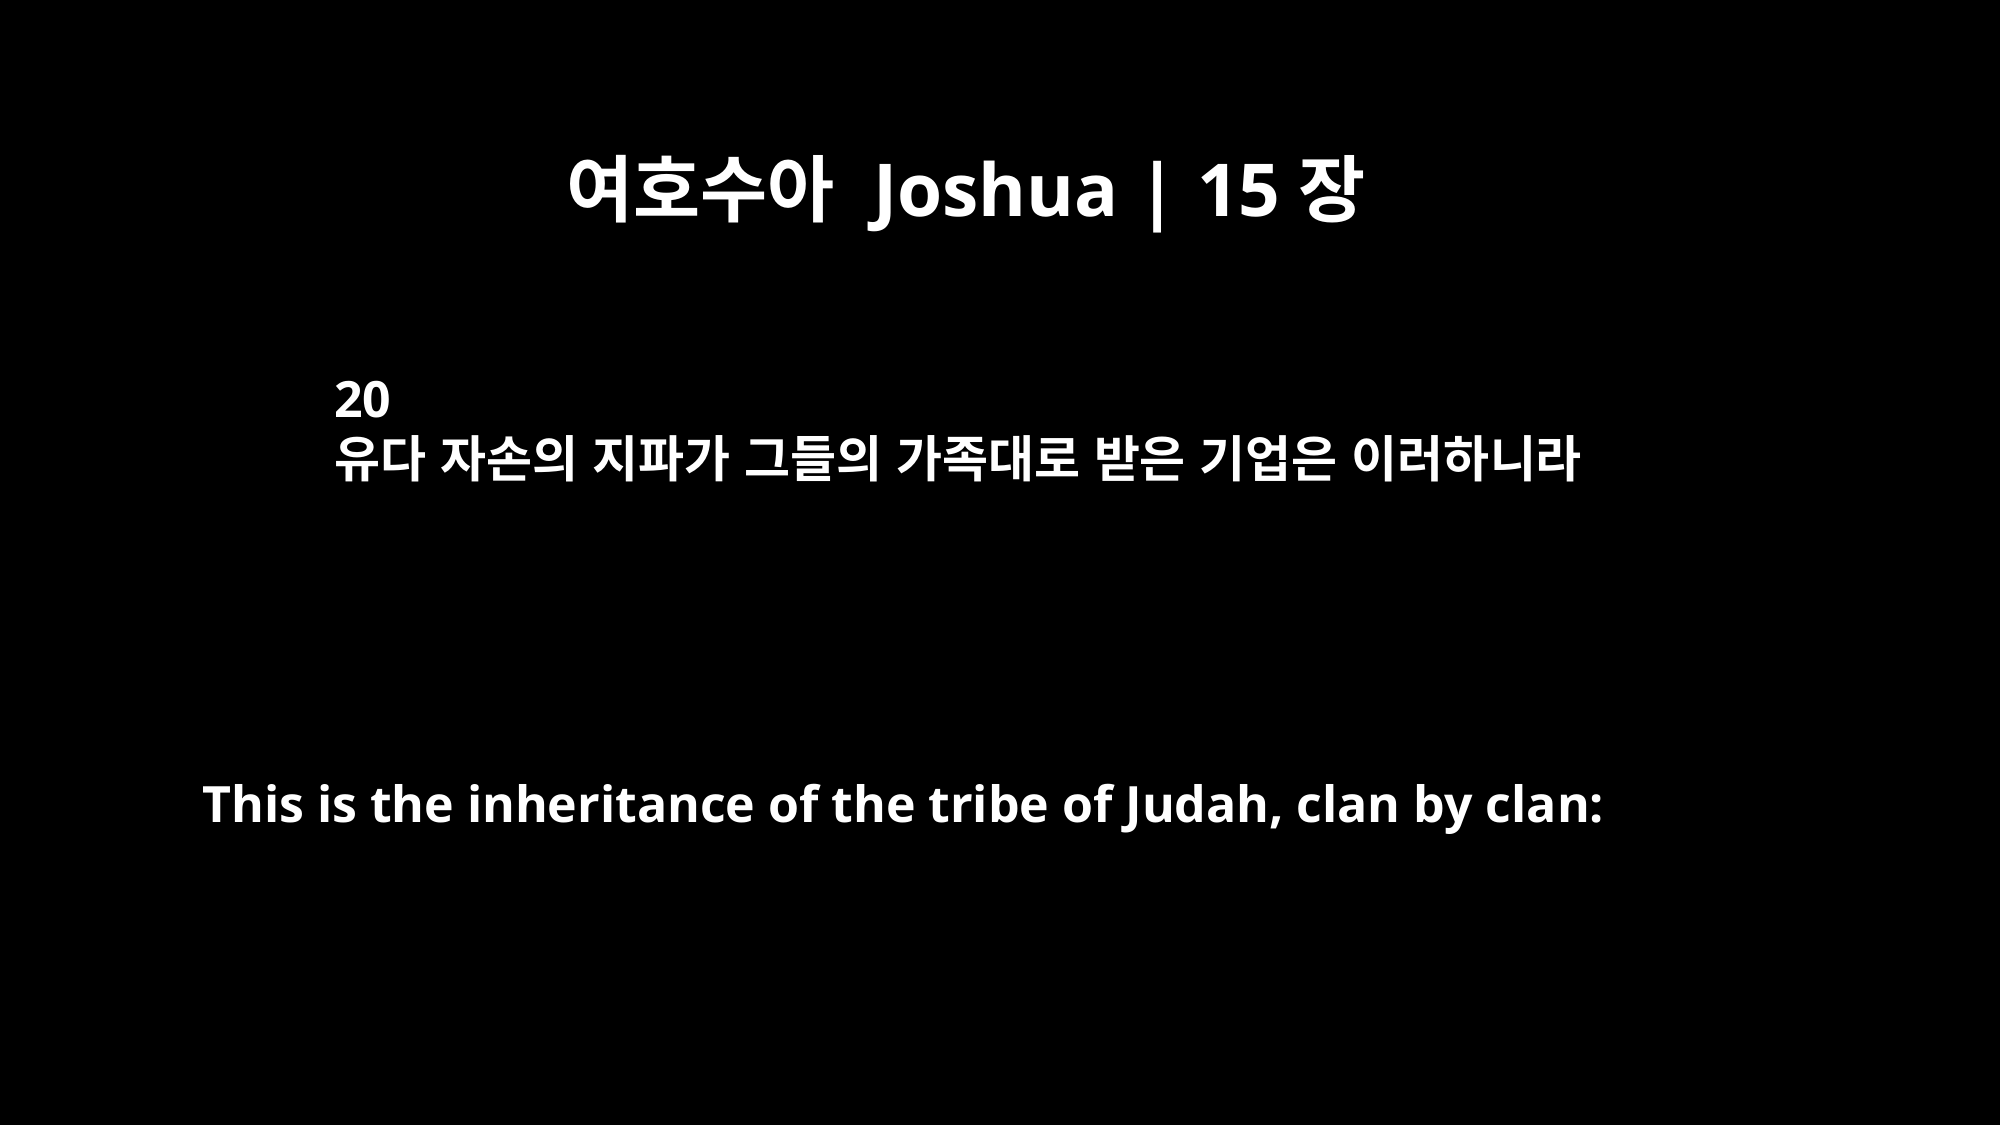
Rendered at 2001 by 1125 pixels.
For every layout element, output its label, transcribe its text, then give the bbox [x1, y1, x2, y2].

text_box 20 유다 자손의 지파가 그들의 가족대로 받은 기업은 이러하니라 [319, 359, 1598, 495]
text_box 여호수아 Joshua | 15장 [551, 136, 1381, 239]
text_box This is the inheritance of the tribe of Judah, clan by clan: [187, 764, 1620, 840]
